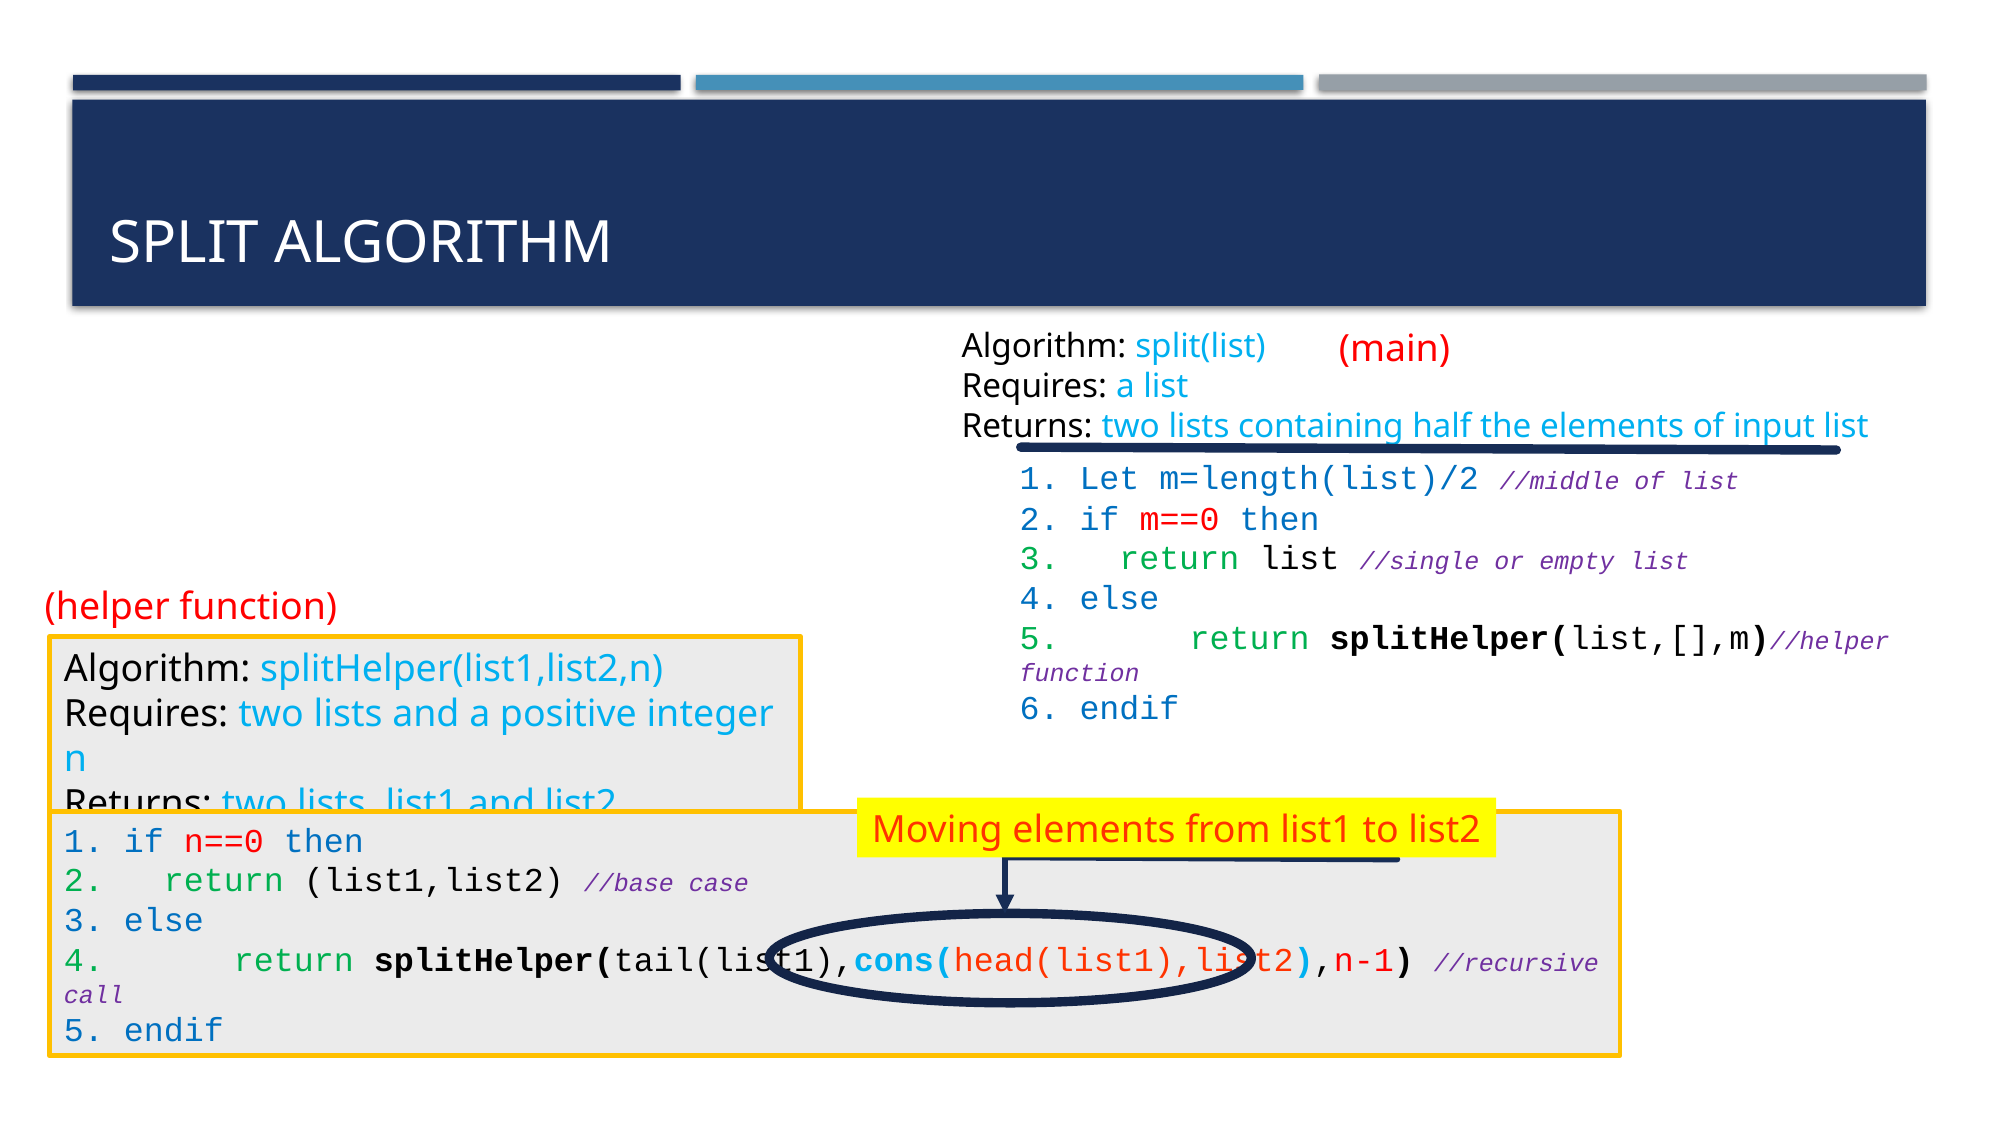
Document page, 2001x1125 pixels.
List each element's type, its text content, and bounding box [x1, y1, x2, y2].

text_box 1. if n==0 then 2. return (list1,list2) //base case 3. else 4. return splitHelper(tail(list1),cons(head(list1),list2),n-1) //recursive call 5. endif [49, 811, 1620, 1056]
text_box 1. Let m=length(list)/2 //middle of list 2. if m==0 then 3. return list //single or empty list 4. else 5. return splitHelper(list,[],m)//helper function 6. endif [1004, 449, 1974, 734]
text_box Moving elements from list1 to list2 [857, 797, 1497, 858]
title Split algorithm [94, 119, 1904, 282]
text_box (main) [1323, 317, 1465, 377]
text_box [1004, 856, 1398, 860]
text_box (helper function) [29, 574, 353, 635]
text_box Algorithm: split(list) Requires: a list Returns: two lists containing half the elements of input list [946, 317, 1885, 452]
text_box Algorithm: splitHelper(list1,list2,n) Requires: two lists and a positive integer n Returns: two lists, list1 and list2 [49, 636, 801, 811]
text_box [767, 911, 1254, 1005]
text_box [1020, 446, 1837, 451]
